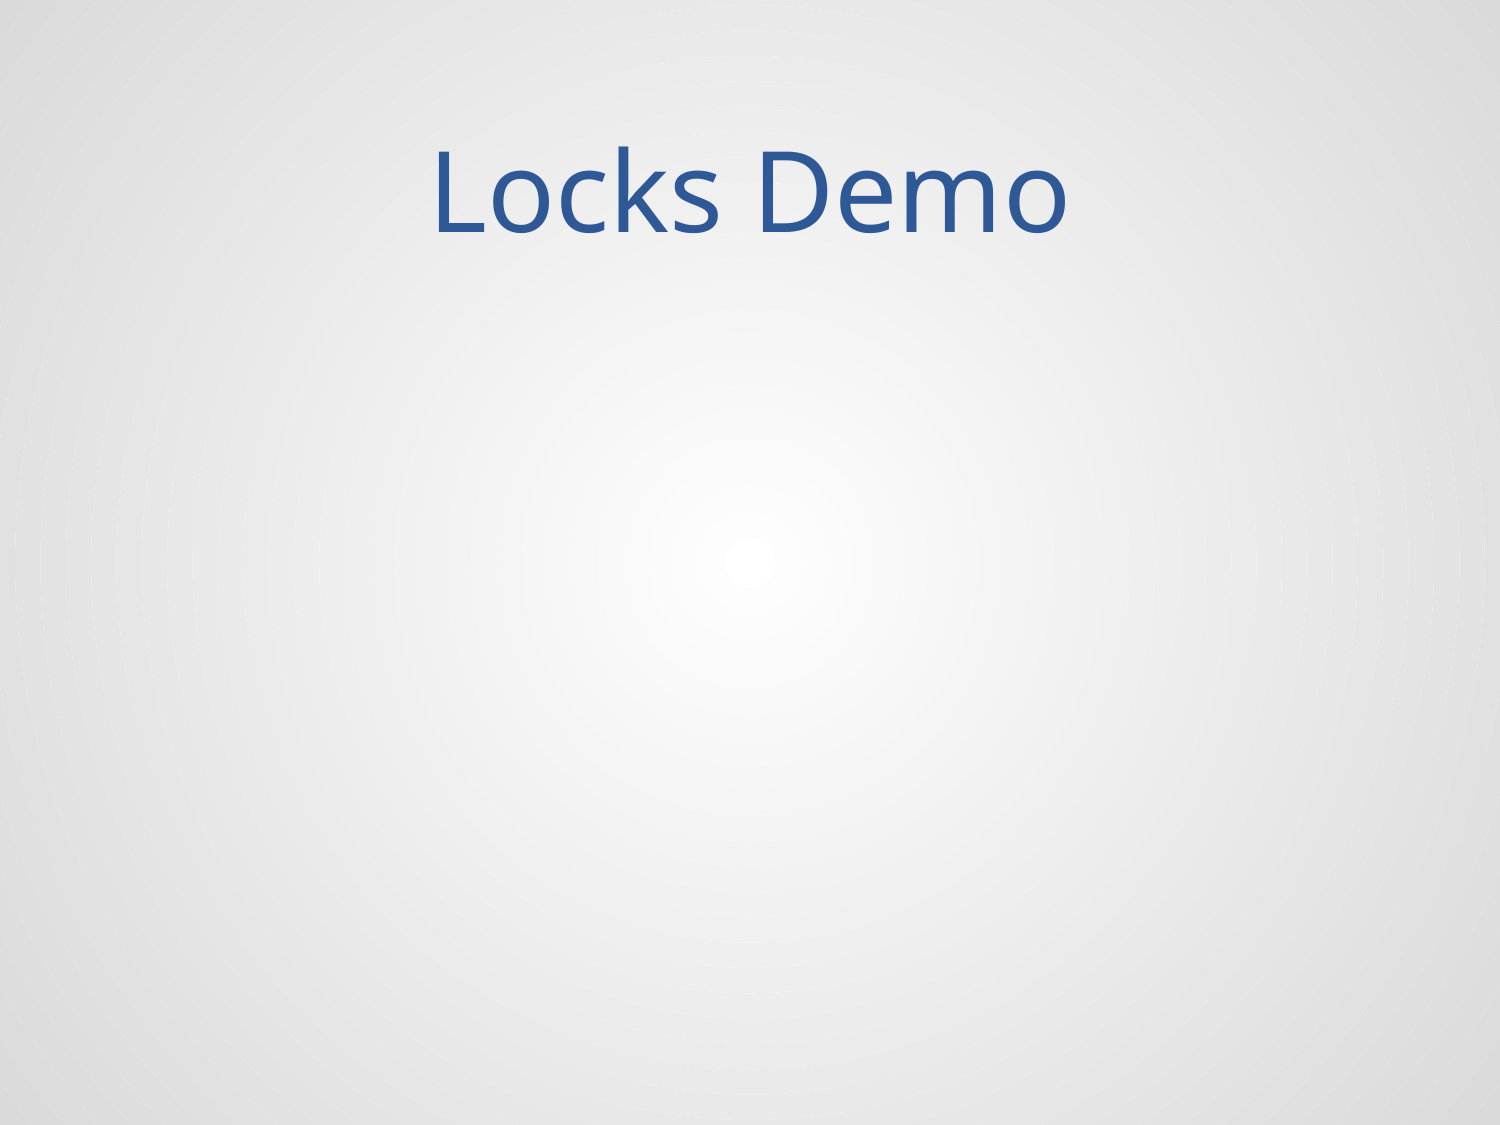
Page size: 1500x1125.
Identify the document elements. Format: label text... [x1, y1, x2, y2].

title Locks Demo [75, 0, 1425, 263]
